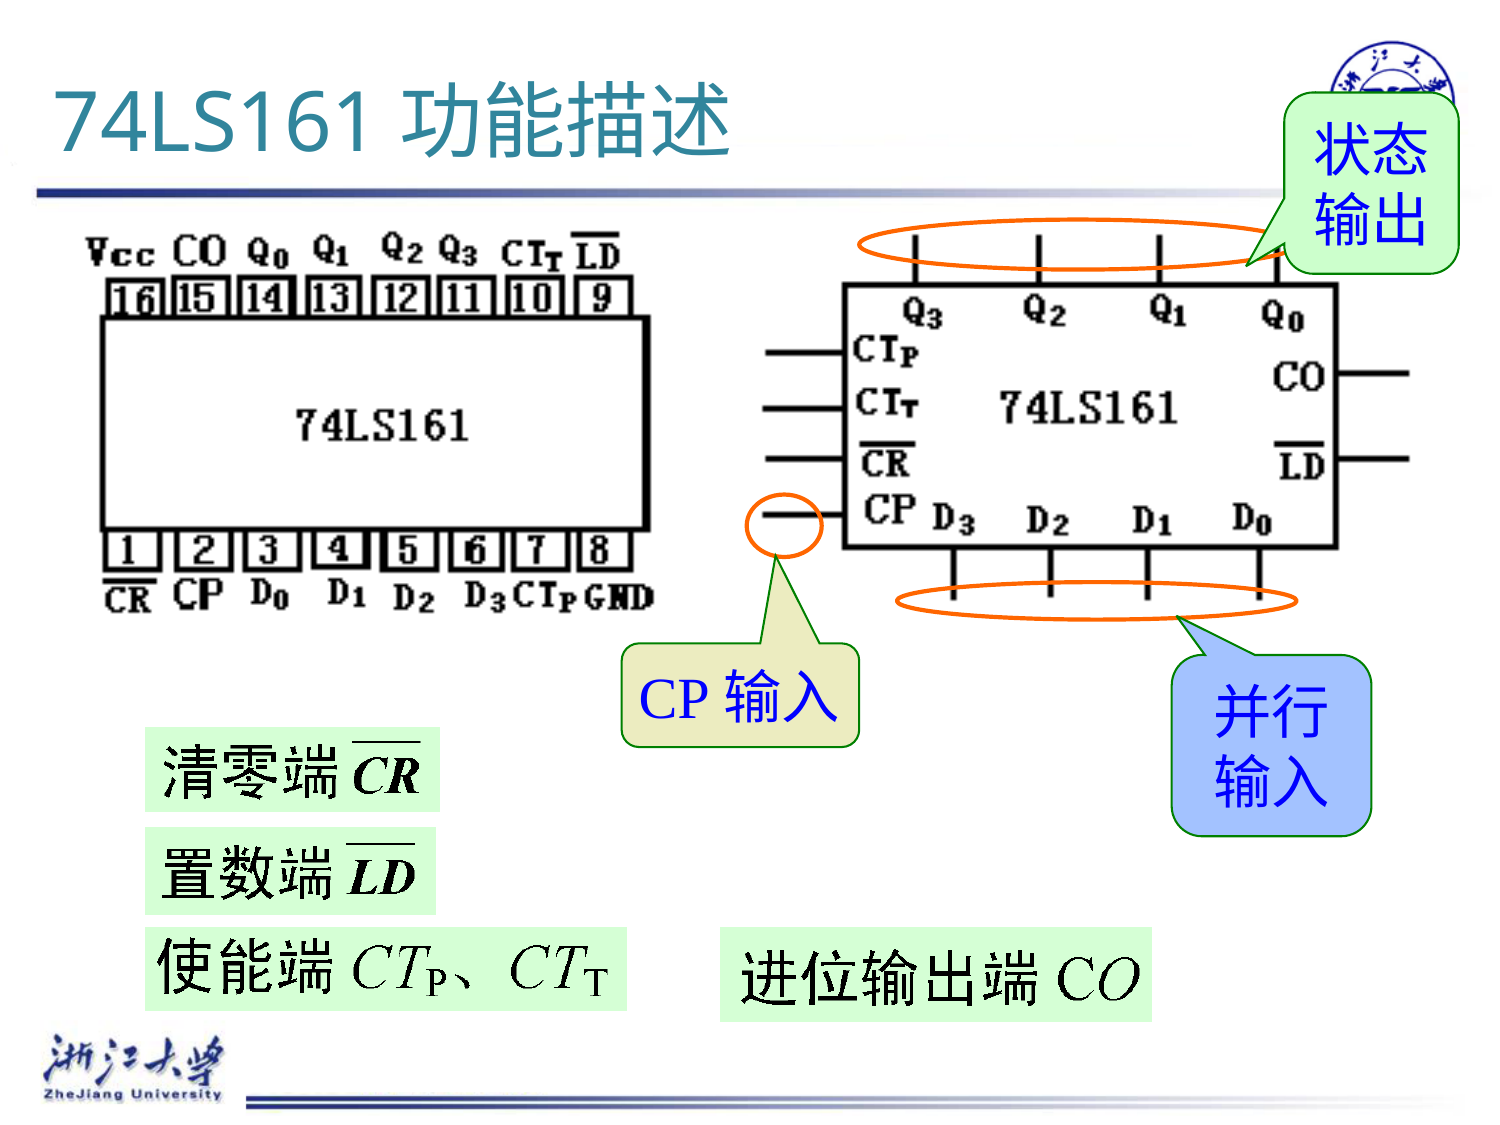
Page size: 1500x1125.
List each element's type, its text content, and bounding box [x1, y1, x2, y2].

text_box 并行输入 [1171, 622, 1372, 837]
text_box [967, 219, 1189, 223]
title 74LS161功能描述 [37, 39, 1188, 197]
text_box CP输入 [621, 622, 860, 748]
picture [0, 0, 1500, 1125]
text_box 状态输出 [1270, 92, 1459, 274]
